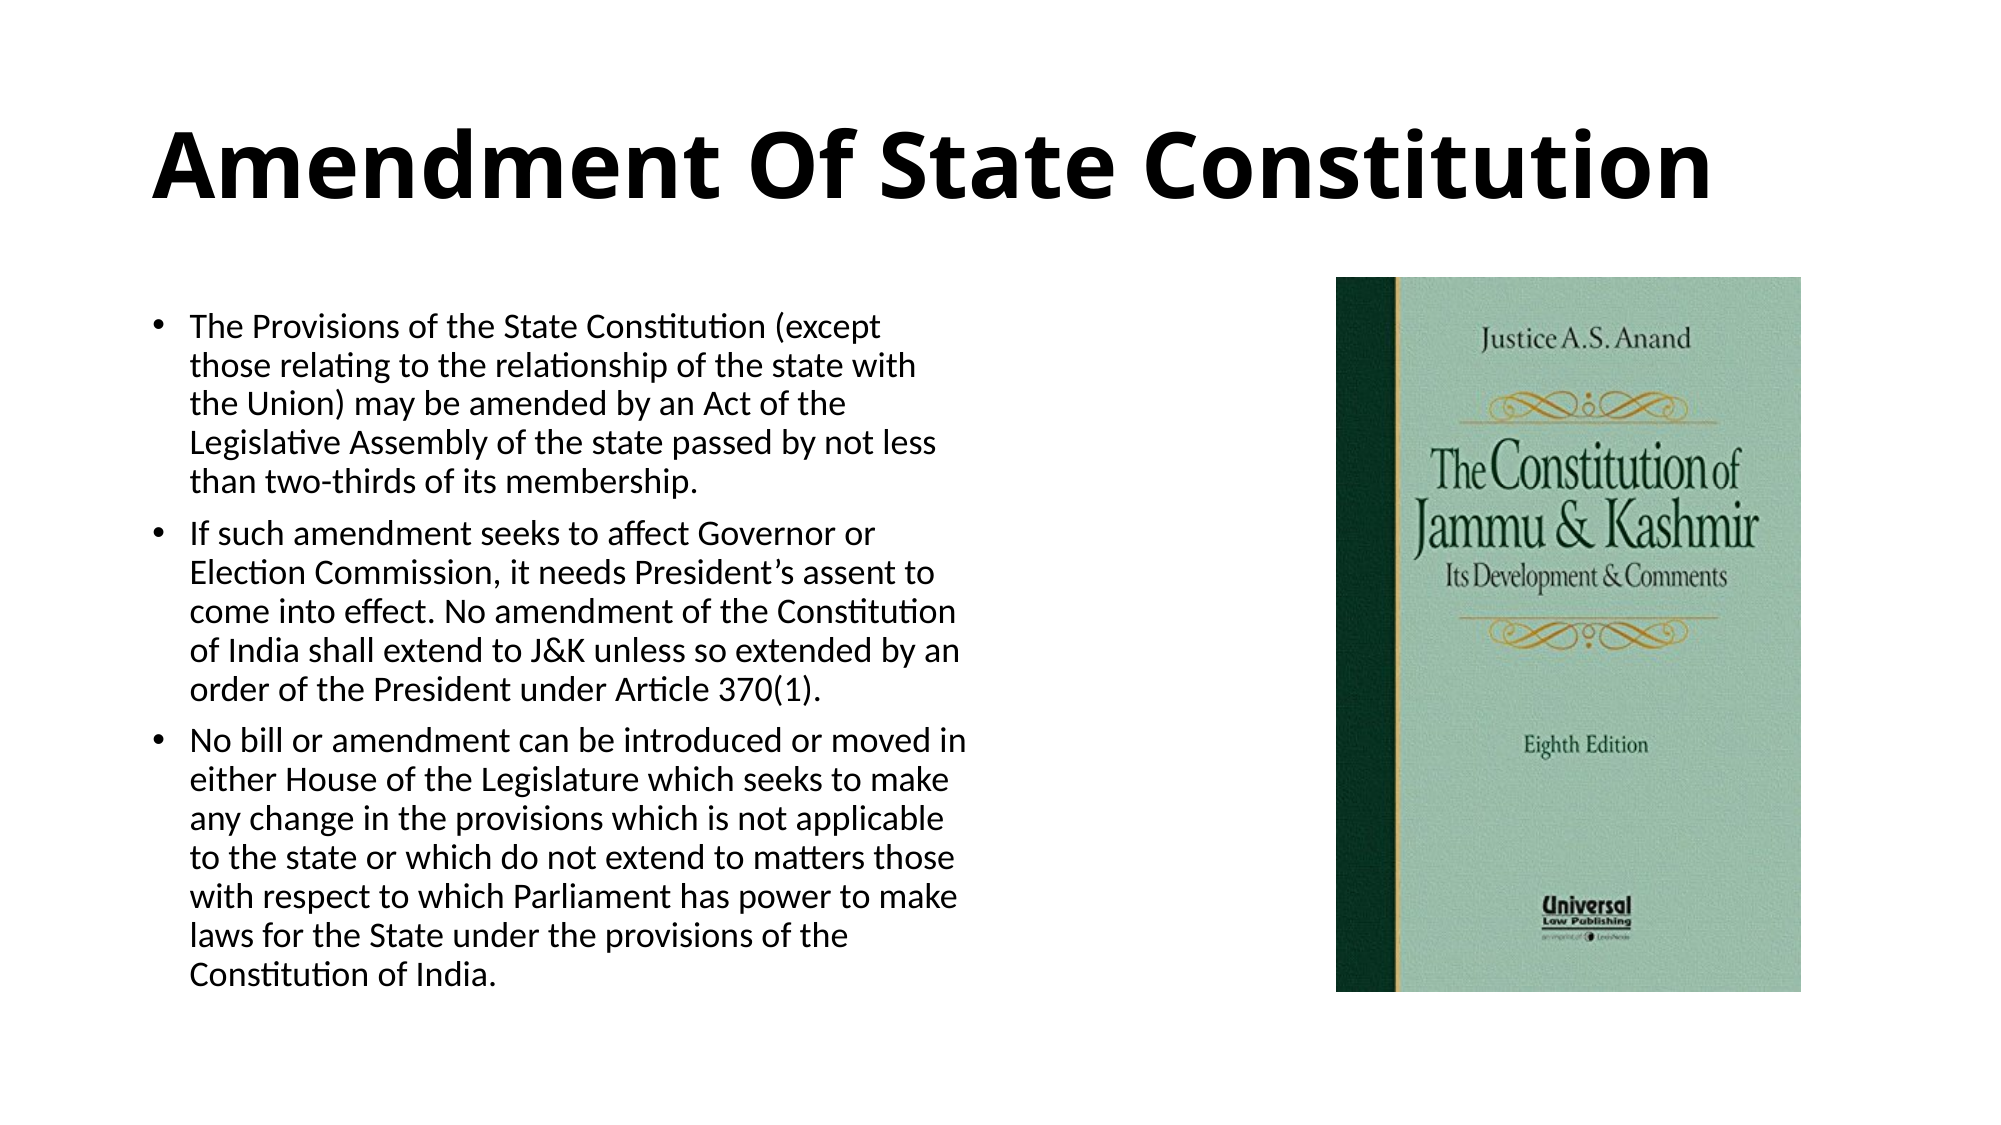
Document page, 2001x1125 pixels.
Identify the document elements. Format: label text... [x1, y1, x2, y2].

title Amendment Of State Constitution [137, 59, 1863, 278]
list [1336, 277, 1801, 992]
list The Provisions of the State Constitution (except those relating to the relationship of the state with the Union) may be amended by an Act of the Legislative Assembly of the state passed by not less than two-thirds of its membership. If such amendment seeks to affect Governor or Election Commission, it needs President’s assent to come into effect. No amendment of the Constitution of India shall extend to J&K unless so extended by an order of the President under Article 370(1). No bill or amendment can be introduced or moved in either House of the Legislature which seeks to make any change in the provisions which is not applicable to the state or which do not extend to matters those with respect to which Parliament has power to make laws for the State under the provisions of the Constitution of India. [137, 299, 988, 1014]
